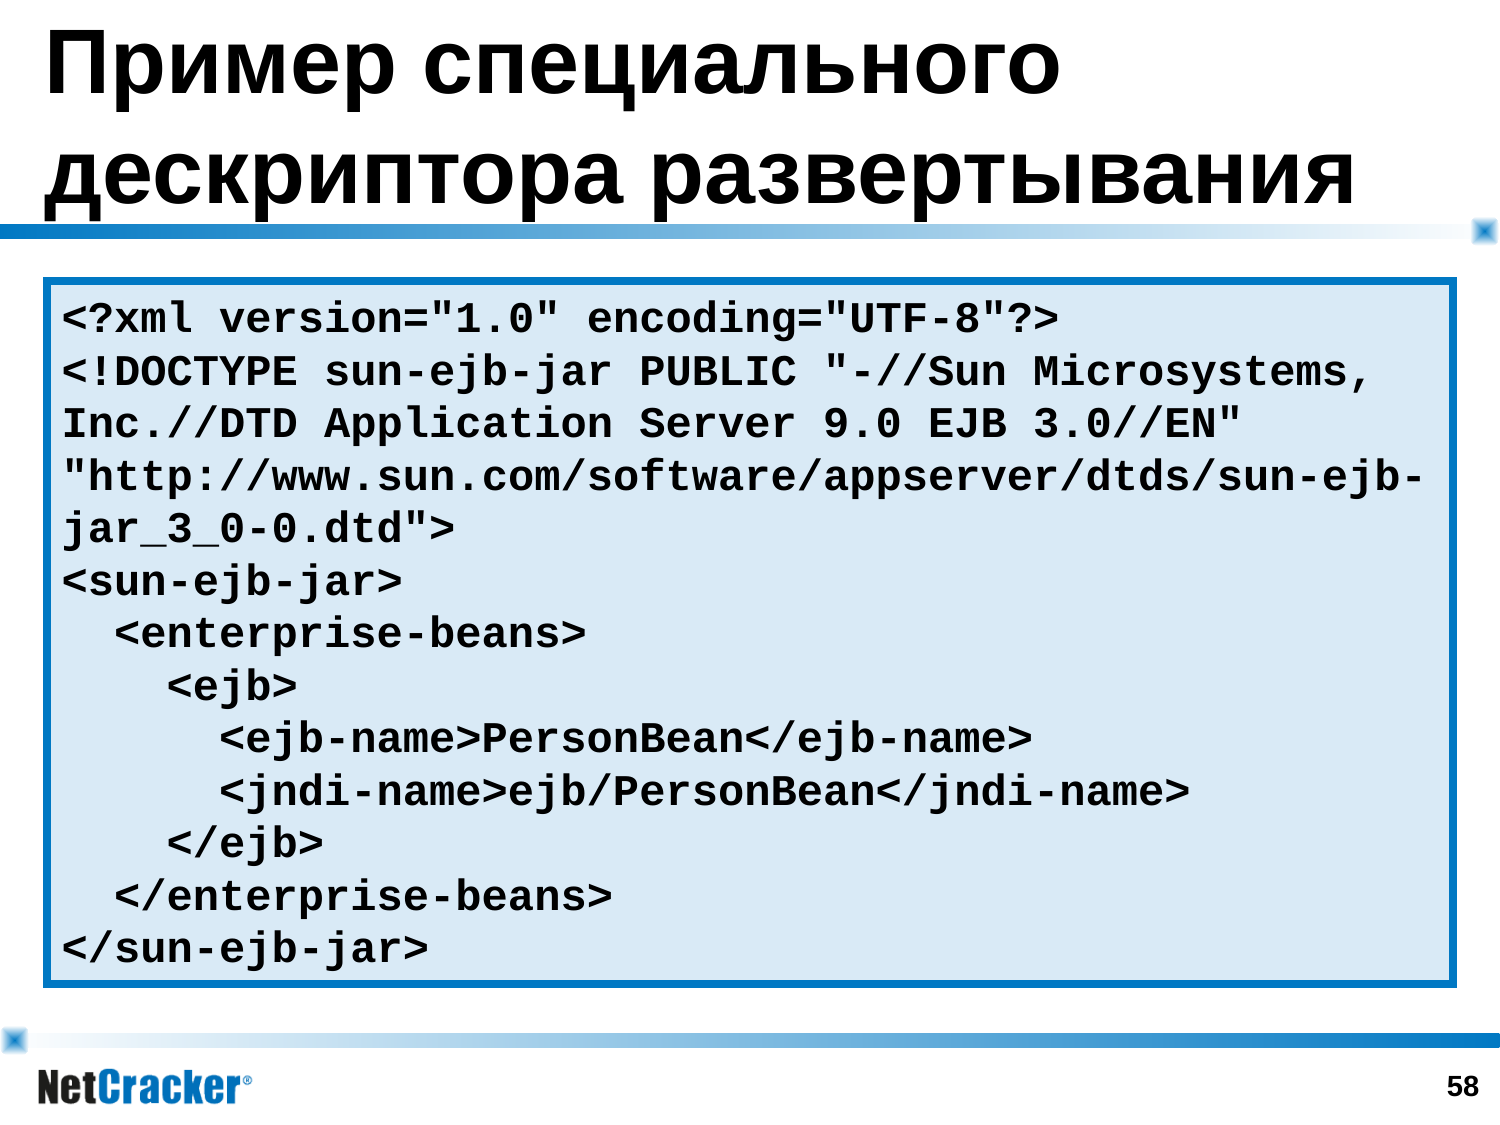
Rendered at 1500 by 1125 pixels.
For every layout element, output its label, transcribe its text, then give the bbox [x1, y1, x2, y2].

text_box <?xml version="1.0" encoding="UTF-8"?> <!DOCTYPE sun-ejb-jar PUBLIC "-//Sun Microsystems, Inc.//DTD Application Server 9.0 EJB 3.0//EN" "http://www.sun.com/software/appserver/dtds/sun-ejb-jar_3_0-0.dtd"> <sun-ejb-jar> <enterprise-beans> <ejb> <ejb-name>PersonBean</ejb-name> <jndi-name>ejb/PersonBean</jndi-name> </ejb> </enterprise-beans> </sun-ejb-jar> [46, 281, 1454, 985]
title Пример специального дескриптора развертывания [29, 0, 1470, 225]
picture [34, 1063, 256, 1118]
slide_number 57 [1143, 1034, 1495, 1111]
